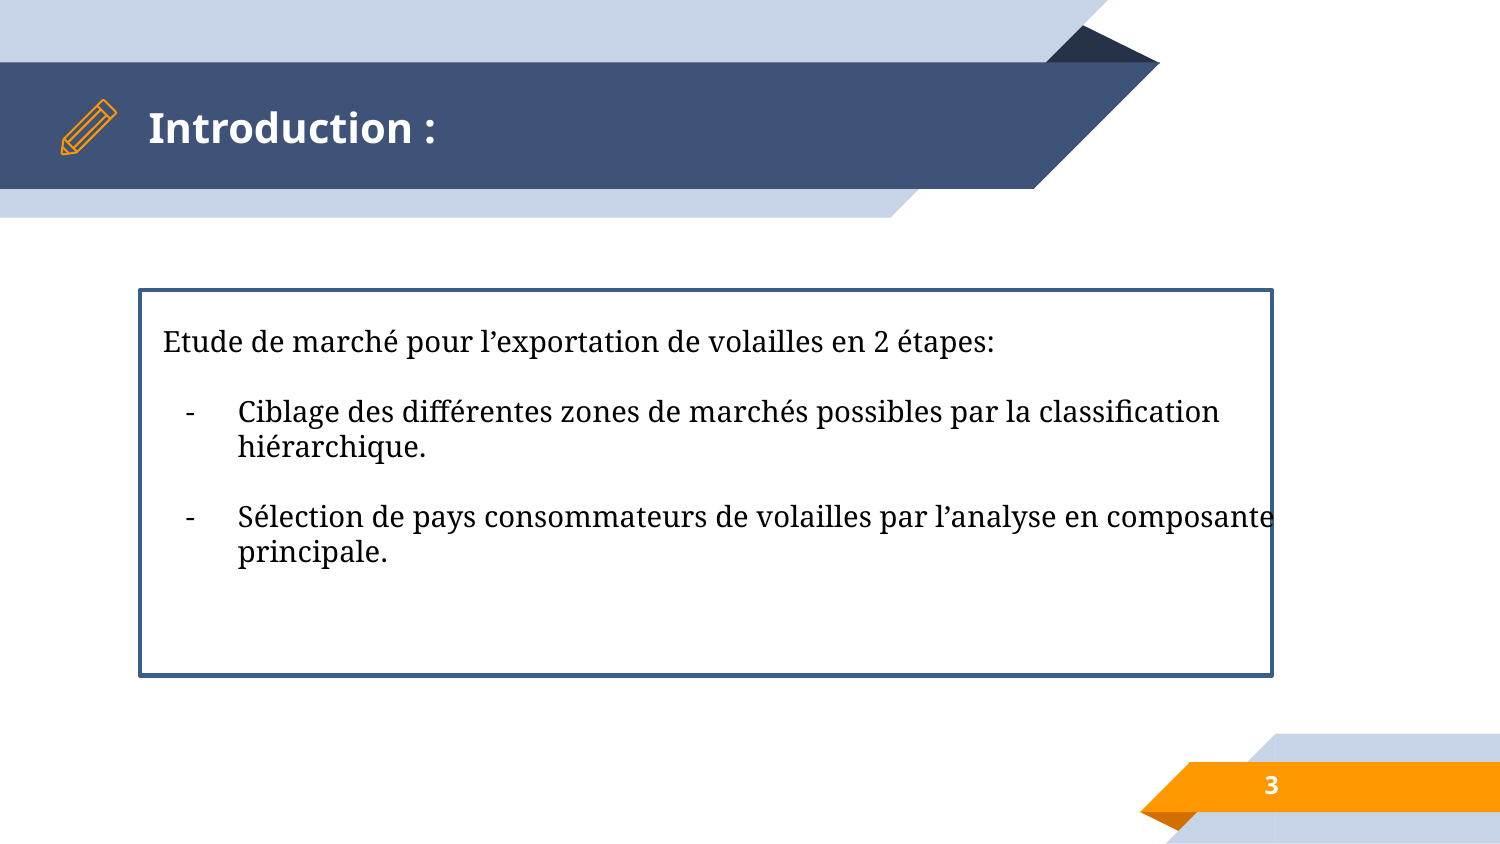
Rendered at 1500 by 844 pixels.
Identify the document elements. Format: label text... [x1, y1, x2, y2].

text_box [61, 99, 117, 155]
slide_number ‹#› [1249, 760, 1494, 813]
title Introduction : [133, 64, 997, 190]
text_box Etude de marché pour l’exportation de volailles en 2 étapes: Ciblage des différentes zones de marchés possibles par la classification hiérarchique. Sélection de pays consommateurs de volailles par l’analyse en composante principale. [147, 308, 1312, 688]
text_box [139, 289, 1272, 676]
